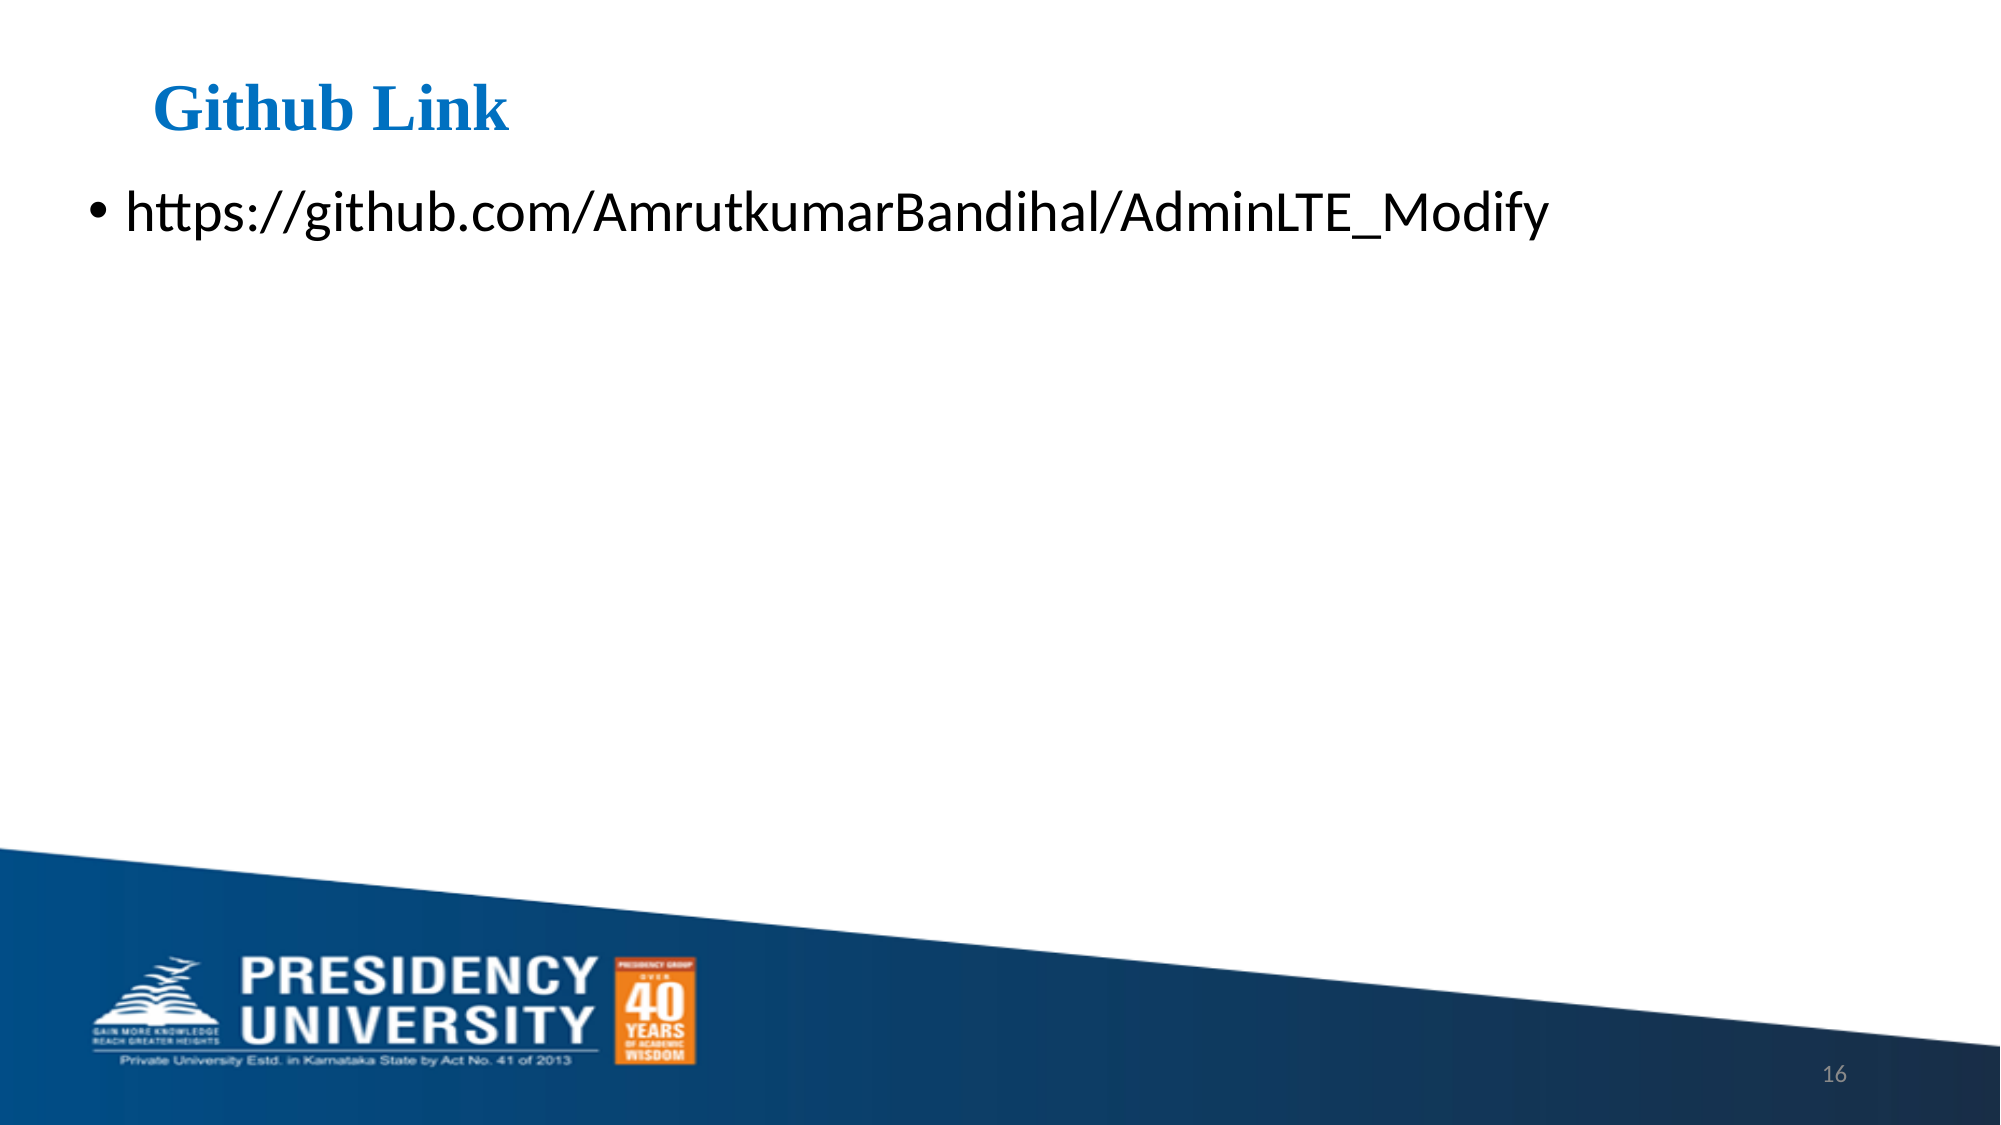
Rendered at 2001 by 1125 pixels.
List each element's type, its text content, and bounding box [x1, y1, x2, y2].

list https://github.com/AmrutkumarBandihal/AdminLTE_Modify [73, 174, 1799, 888]
title Github Link [137, 59, 1863, 158]
picture [0, 845, 2000, 1125]
slide_number 16 [1412, 1042, 1863, 1103]
